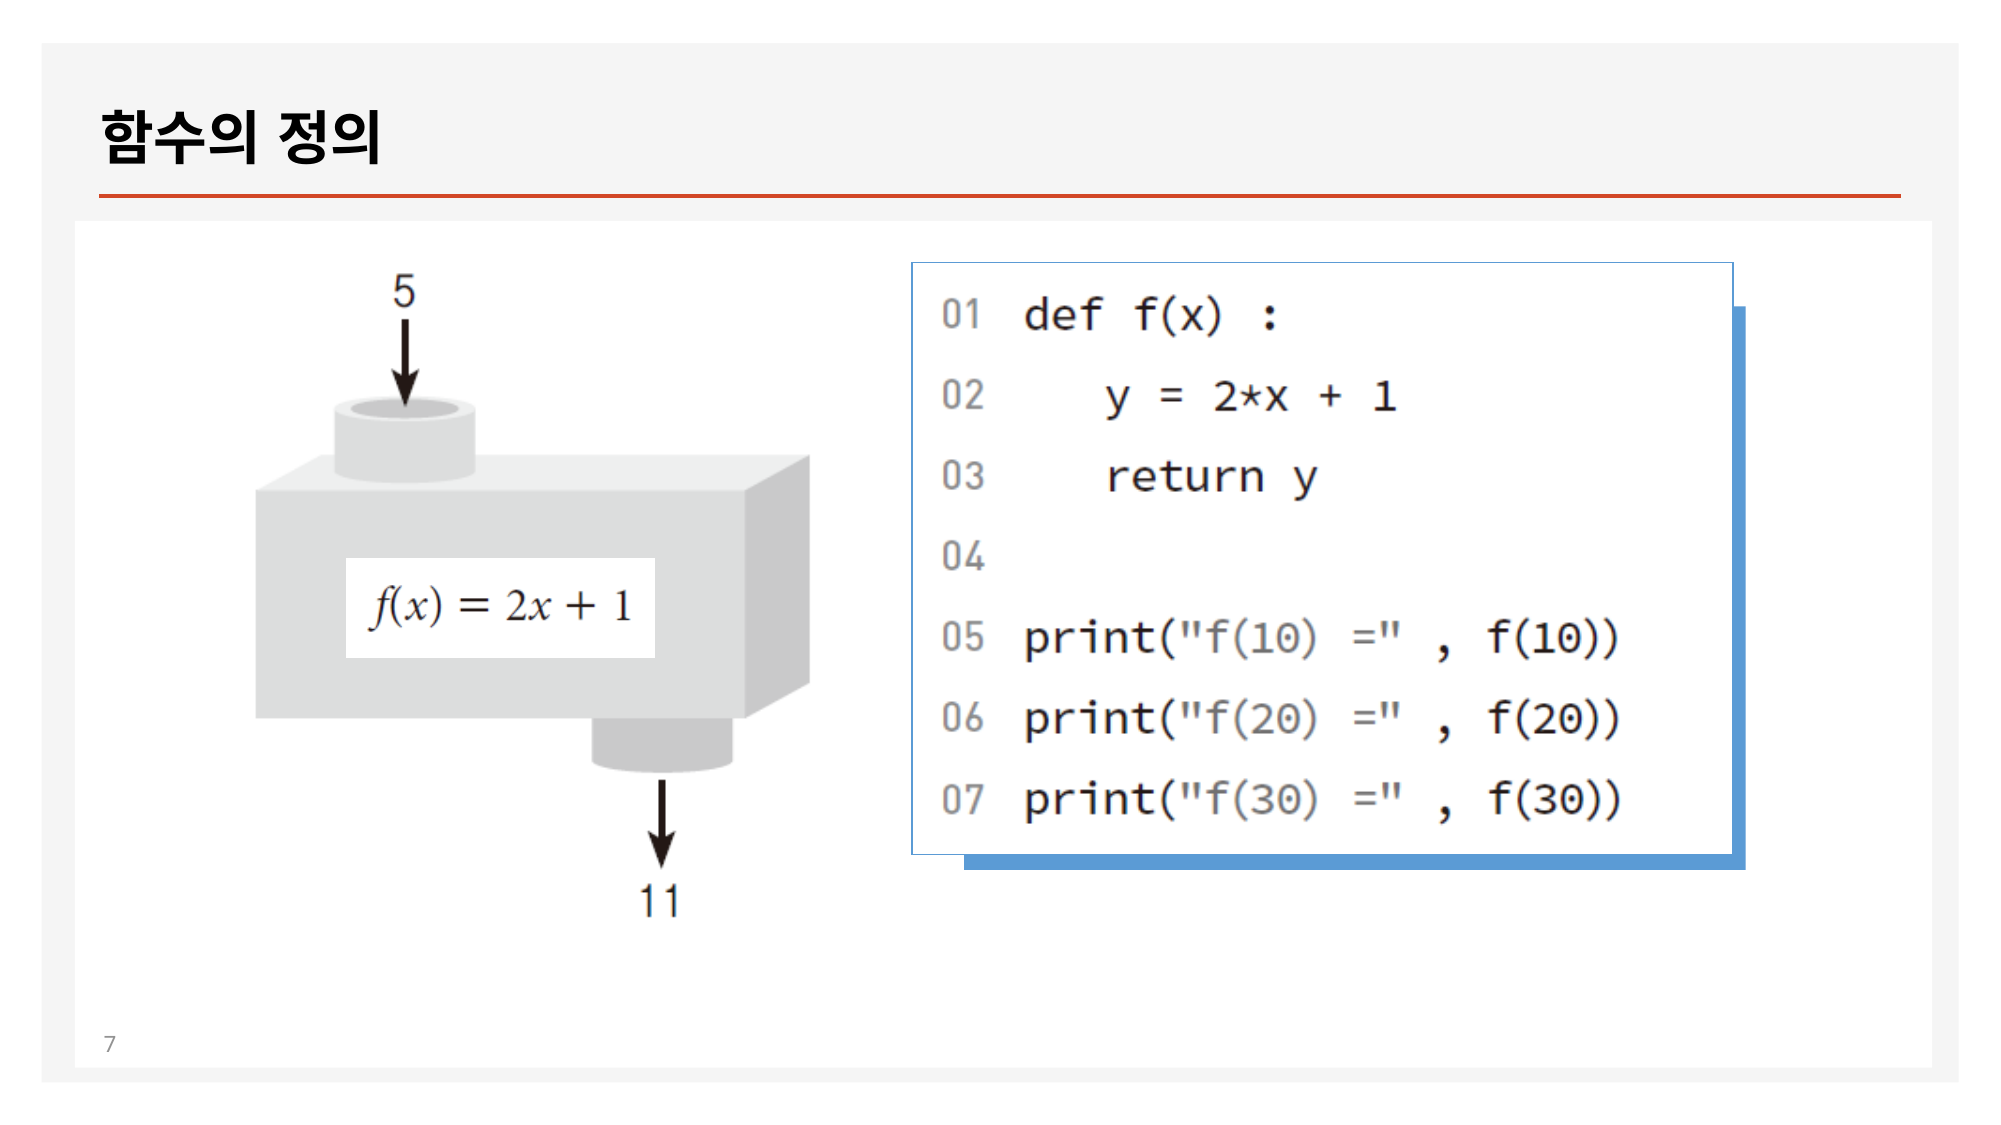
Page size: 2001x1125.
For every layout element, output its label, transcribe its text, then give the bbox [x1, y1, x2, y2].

picture [228, 251, 840, 942]
text_box [963, 305, 1747, 871]
picture [912, 263, 1733, 854]
slide_number 7 [88, 1015, 626, 1075]
title 함수의 정의 [85, 73, 1465, 179]
